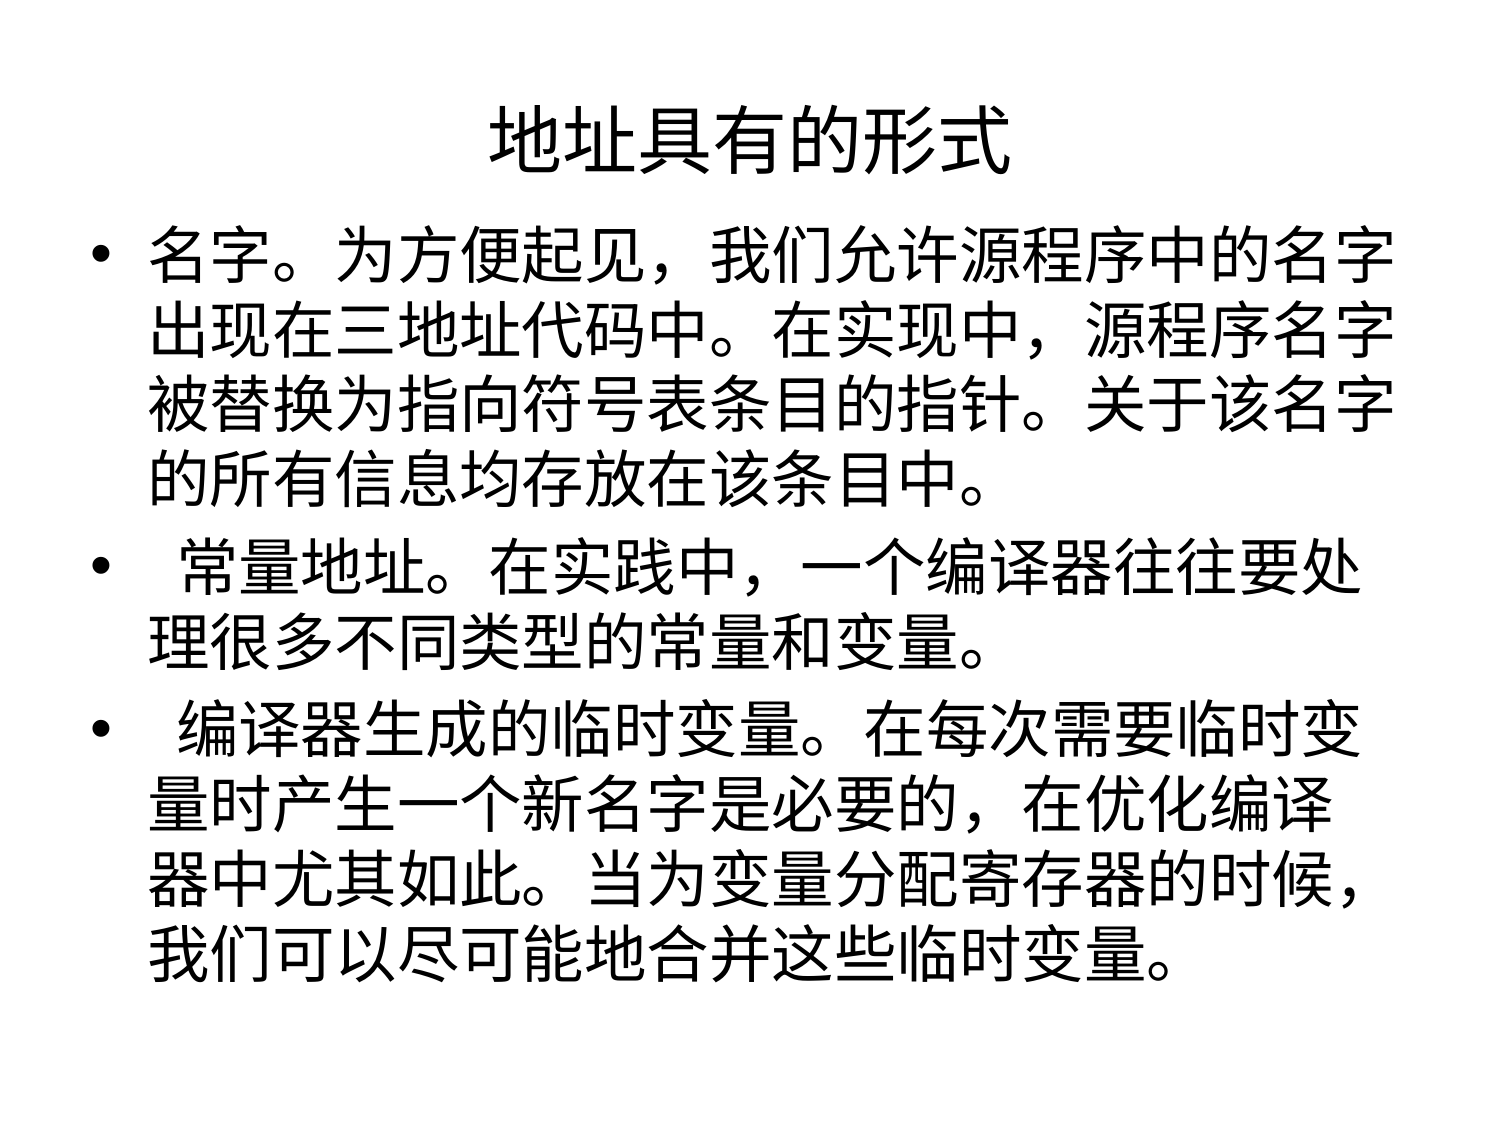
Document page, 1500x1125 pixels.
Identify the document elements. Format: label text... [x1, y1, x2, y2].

title 地址具有的形式 [75, 45, 1425, 208]
list 名字。为方便起见，我们允许源程序中的名字出现在三地址代码中。在实现中，源程序名字被替换为指向符号表条目的指针。关于该名字的所有信息均存放在该条目中。 常量地址。在实践中，一个编译器往往要处理很多不同类型的常量和变量。 编译器生成的临时变量。在每次需要临时变量时产生一个新名字是必要的，在优化编译 器中尤其如此。当为变量分配寄存器的时候，我们可以尽可能地合并这些临时变量。 [75, 208, 1426, 1059]
